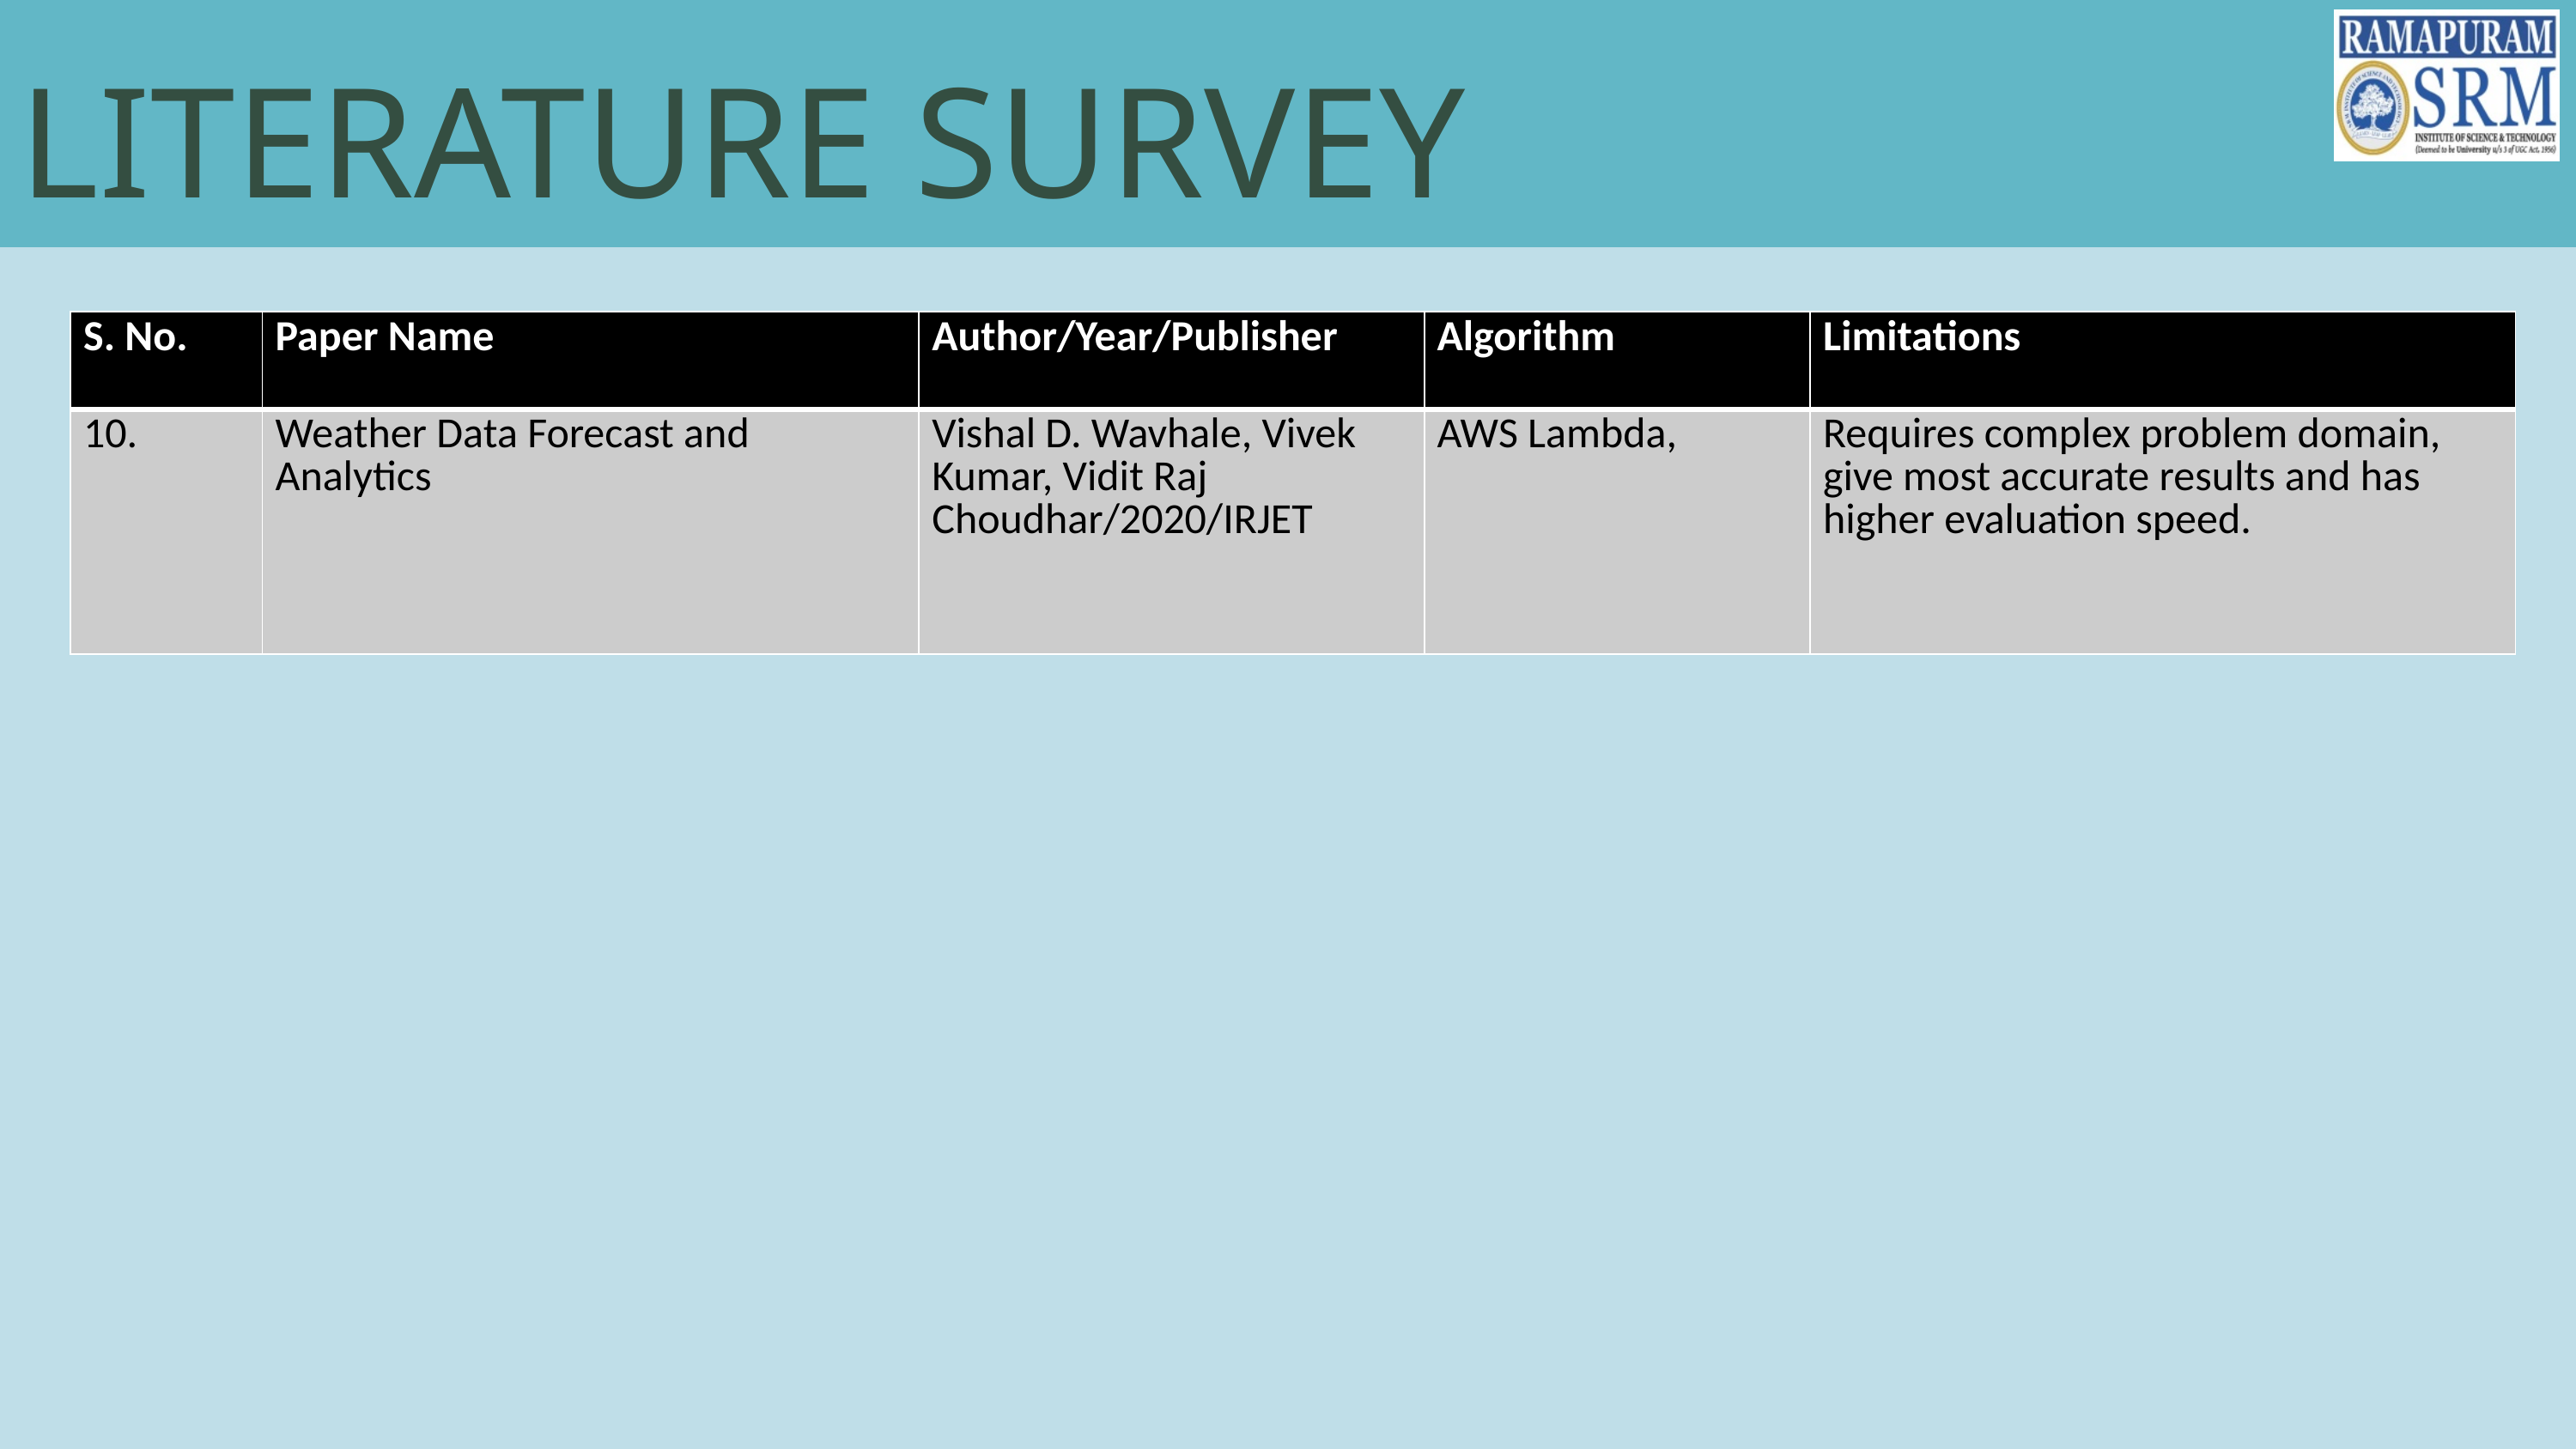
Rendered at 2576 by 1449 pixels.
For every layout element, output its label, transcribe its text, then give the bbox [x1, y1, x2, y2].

table_header Limitations [1811, 312, 2515, 407]
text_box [0, 0, 2576, 247]
table_cell 10. [71, 412, 262, 653]
table_header Paper Name [263, 312, 918, 407]
table_cell AWS Lambda, [1425, 412, 1809, 653]
picture [2334, 9, 2561, 161]
table_cell Weather Data Forecast and Analytics [263, 412, 918, 653]
table_header Algorithm [1425, 312, 1809, 407]
table_header Author/Year/Publisher [920, 312, 1424, 407]
table_cell Requires complex problem domain, give most accurate results and has higher evaluation speed. [1811, 412, 2515, 653]
table_cell Vishal D. Wavhale, Vivek Kumar, Vidit Raj Choudhar/2020/IRJET [920, 412, 1424, 653]
table_header S. No. [71, 312, 262, 407]
